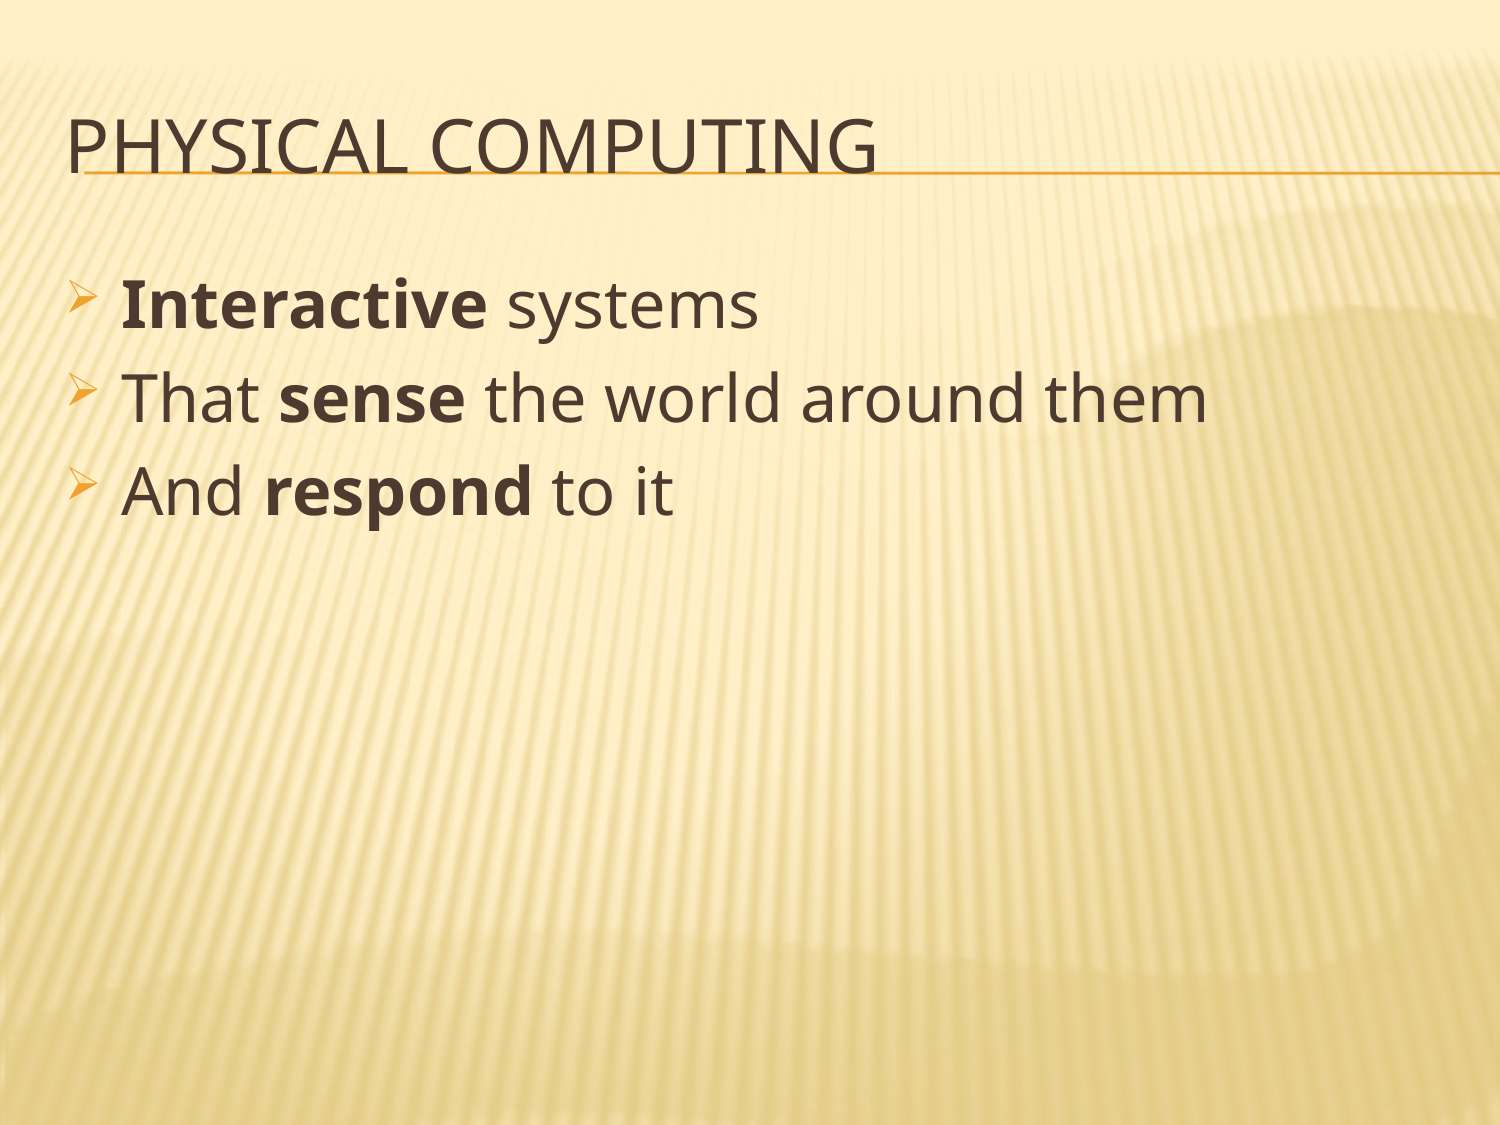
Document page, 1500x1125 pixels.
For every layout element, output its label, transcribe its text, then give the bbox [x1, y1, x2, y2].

list Interactive systems That sense the world around them And respond to it [50, 254, 1475, 998]
title Physical computing [50, 75, 1475, 213]
